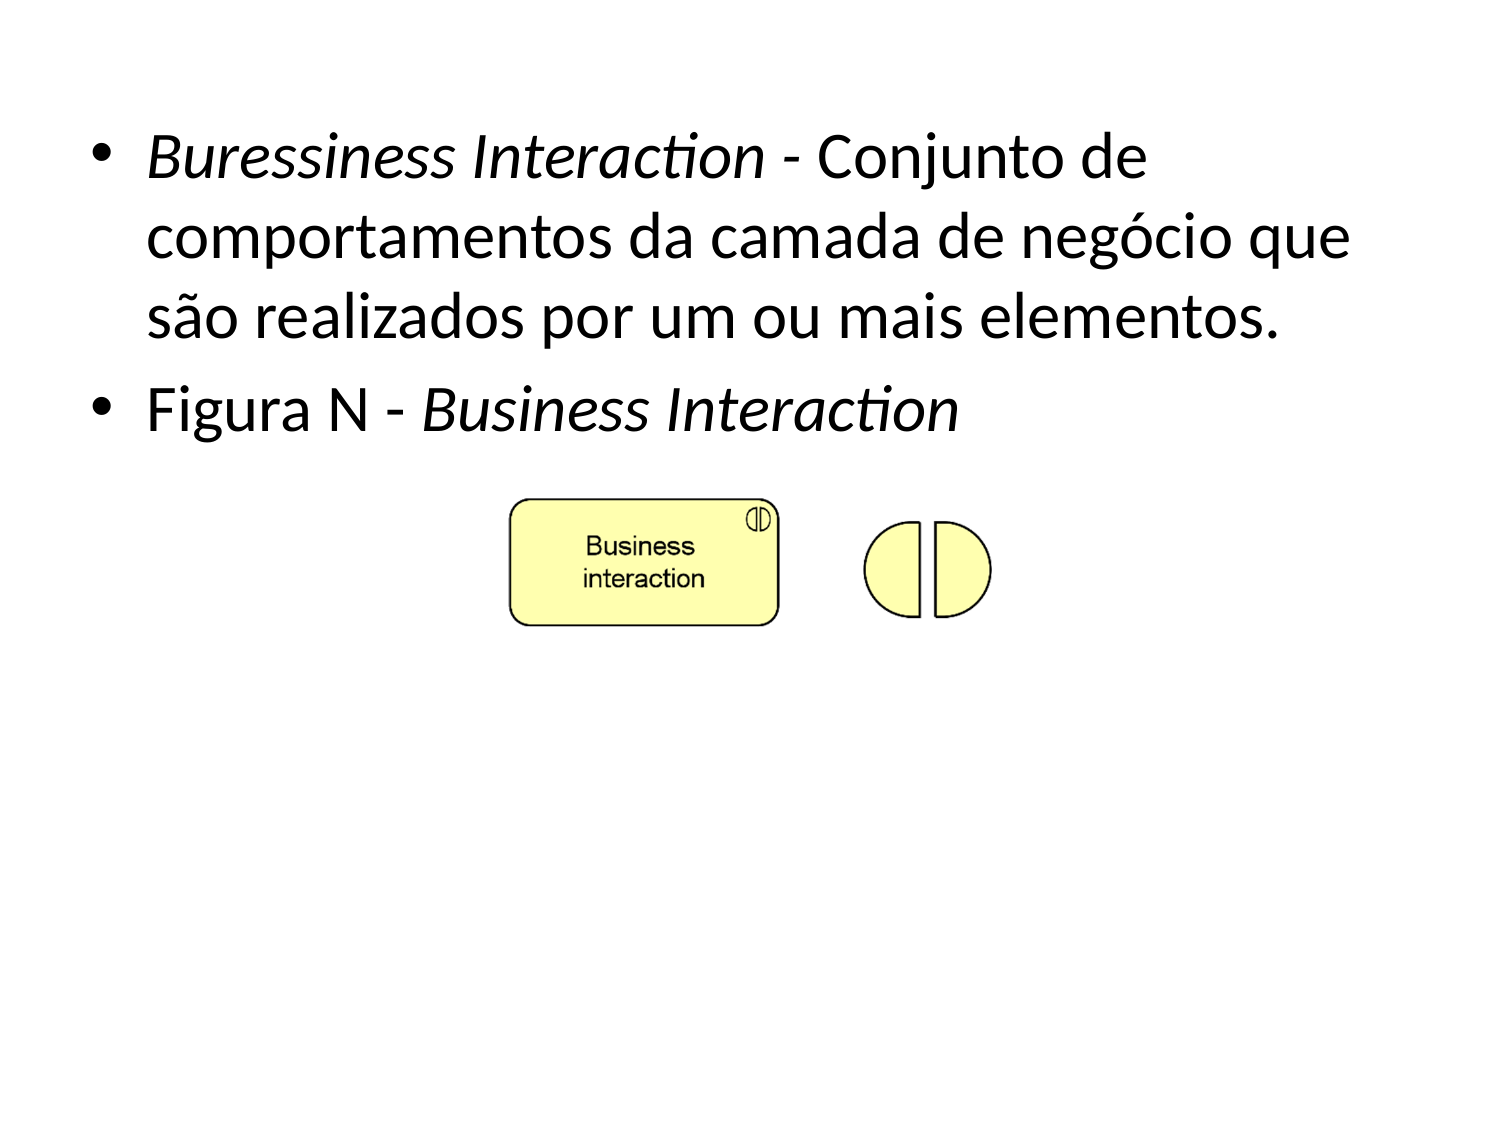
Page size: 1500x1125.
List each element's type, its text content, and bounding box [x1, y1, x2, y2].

list Buressiness Interaction - Conjunto de comportamentos da camada de negócio que são realizados por um ou mais elementos. Figura N - Business Interaction [75, 104, 1425, 1005]
picture [508, 497, 992, 628]
